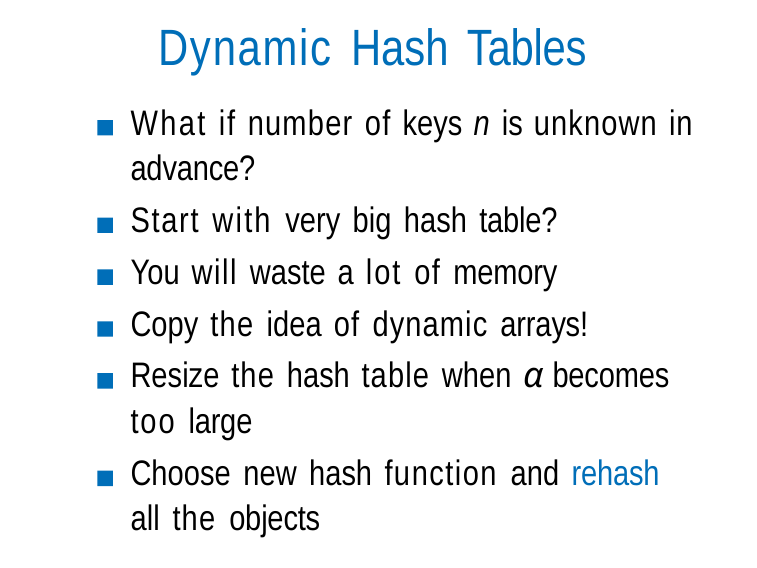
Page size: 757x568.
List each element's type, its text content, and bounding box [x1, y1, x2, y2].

text_box What if number of keys n is unknown in advance? Start with very big hash table? You will waste a lot of memory Copy the idea of dynamic arrays! Resize the hash table when α becomes too large Choose new hash function and rehash all the objects [128, 94, 699, 538]
title Dynamic Hash Tables [33, 12, 724, 110]
text_box [97, 321, 113, 337]
text_box [97, 120, 113, 136]
text_box [97, 217, 113, 233]
text_box [97, 269, 113, 285]
text_box [97, 470, 113, 487]
text_box [97, 373, 113, 389]
